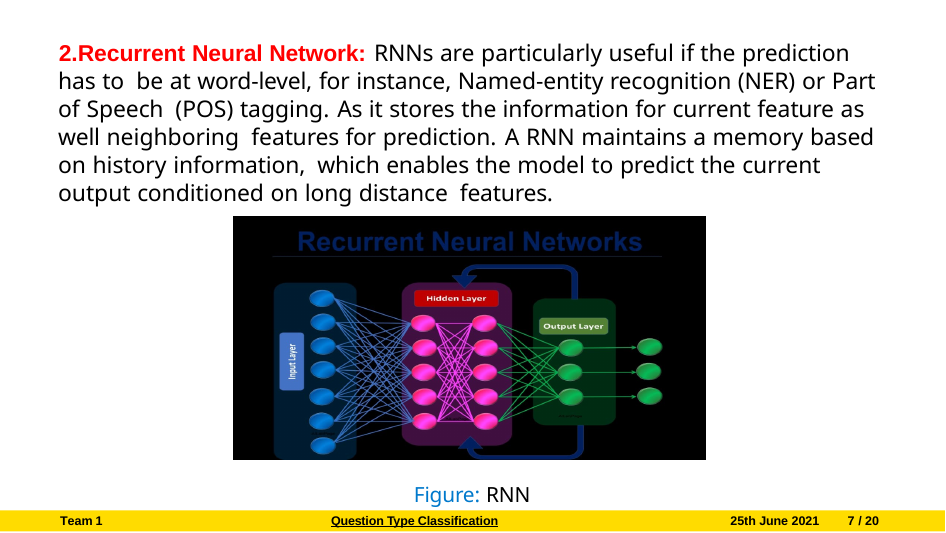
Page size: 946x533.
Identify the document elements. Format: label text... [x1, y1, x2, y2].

slide_number 7 / 20 [841, 511, 895, 533]
text_box 2.Recurrent Neural Network: RNNs are particularly useful if the prediction has to be at word-level, for instance, Named-entity recognition (NER) or Part of Speech (POS) tagging. As it stores the information for current feature as well neighboring features for prediction. A RNN maintains a memory based on history information, which enables the model to predict the current output conditioned on long distance features. [56, 37, 888, 207]
footer 25th June 2021 [728, 511, 822, 533]
text_box Question Type Classification [329, 511, 504, 528]
picture [232, 216, 706, 460]
text_box [0, 510, 945, 532]
slide_number Team 1 [57, 511, 105, 533]
text_box Figure: RNN [411, 479, 533, 507]
